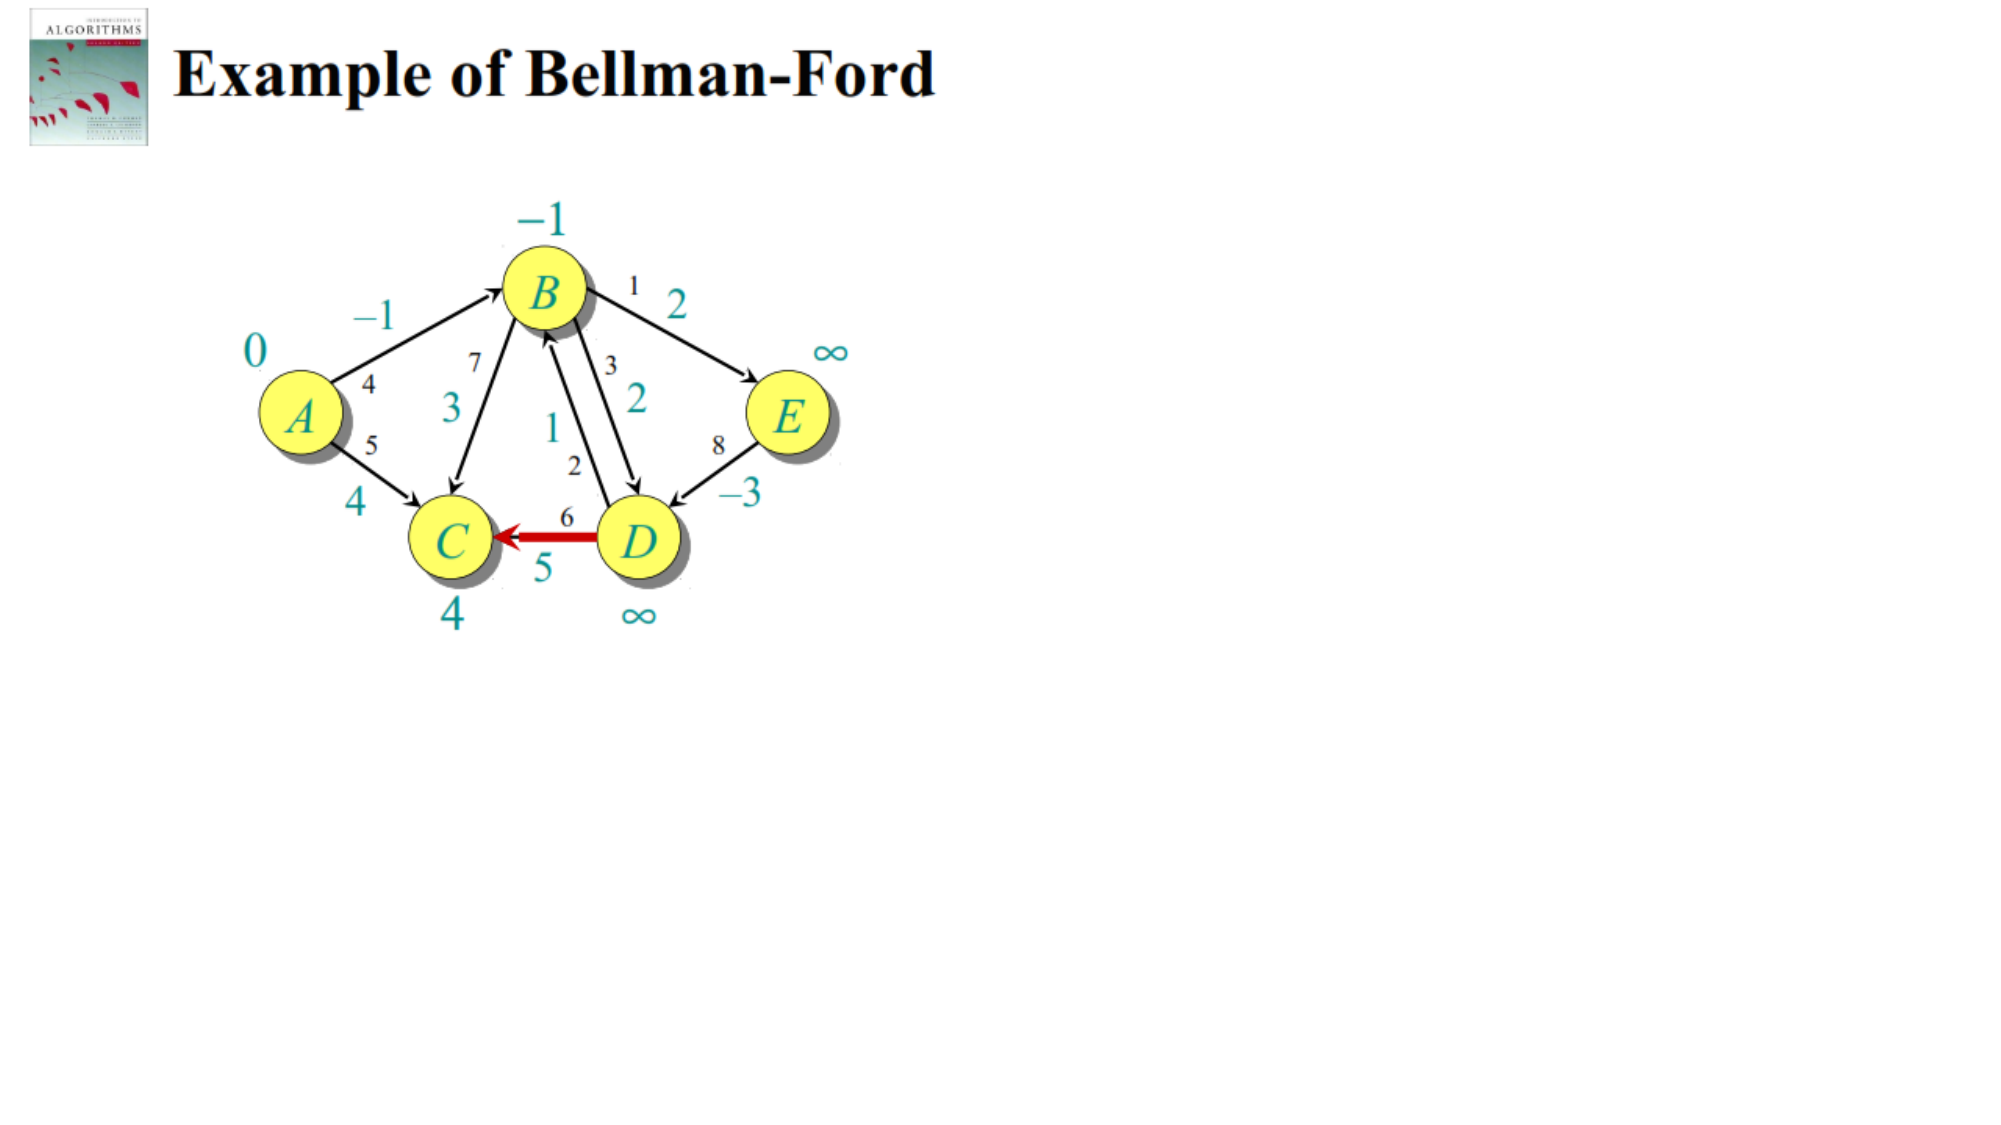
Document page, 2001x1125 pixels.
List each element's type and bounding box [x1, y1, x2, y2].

picture [0, 0, 971, 638]
